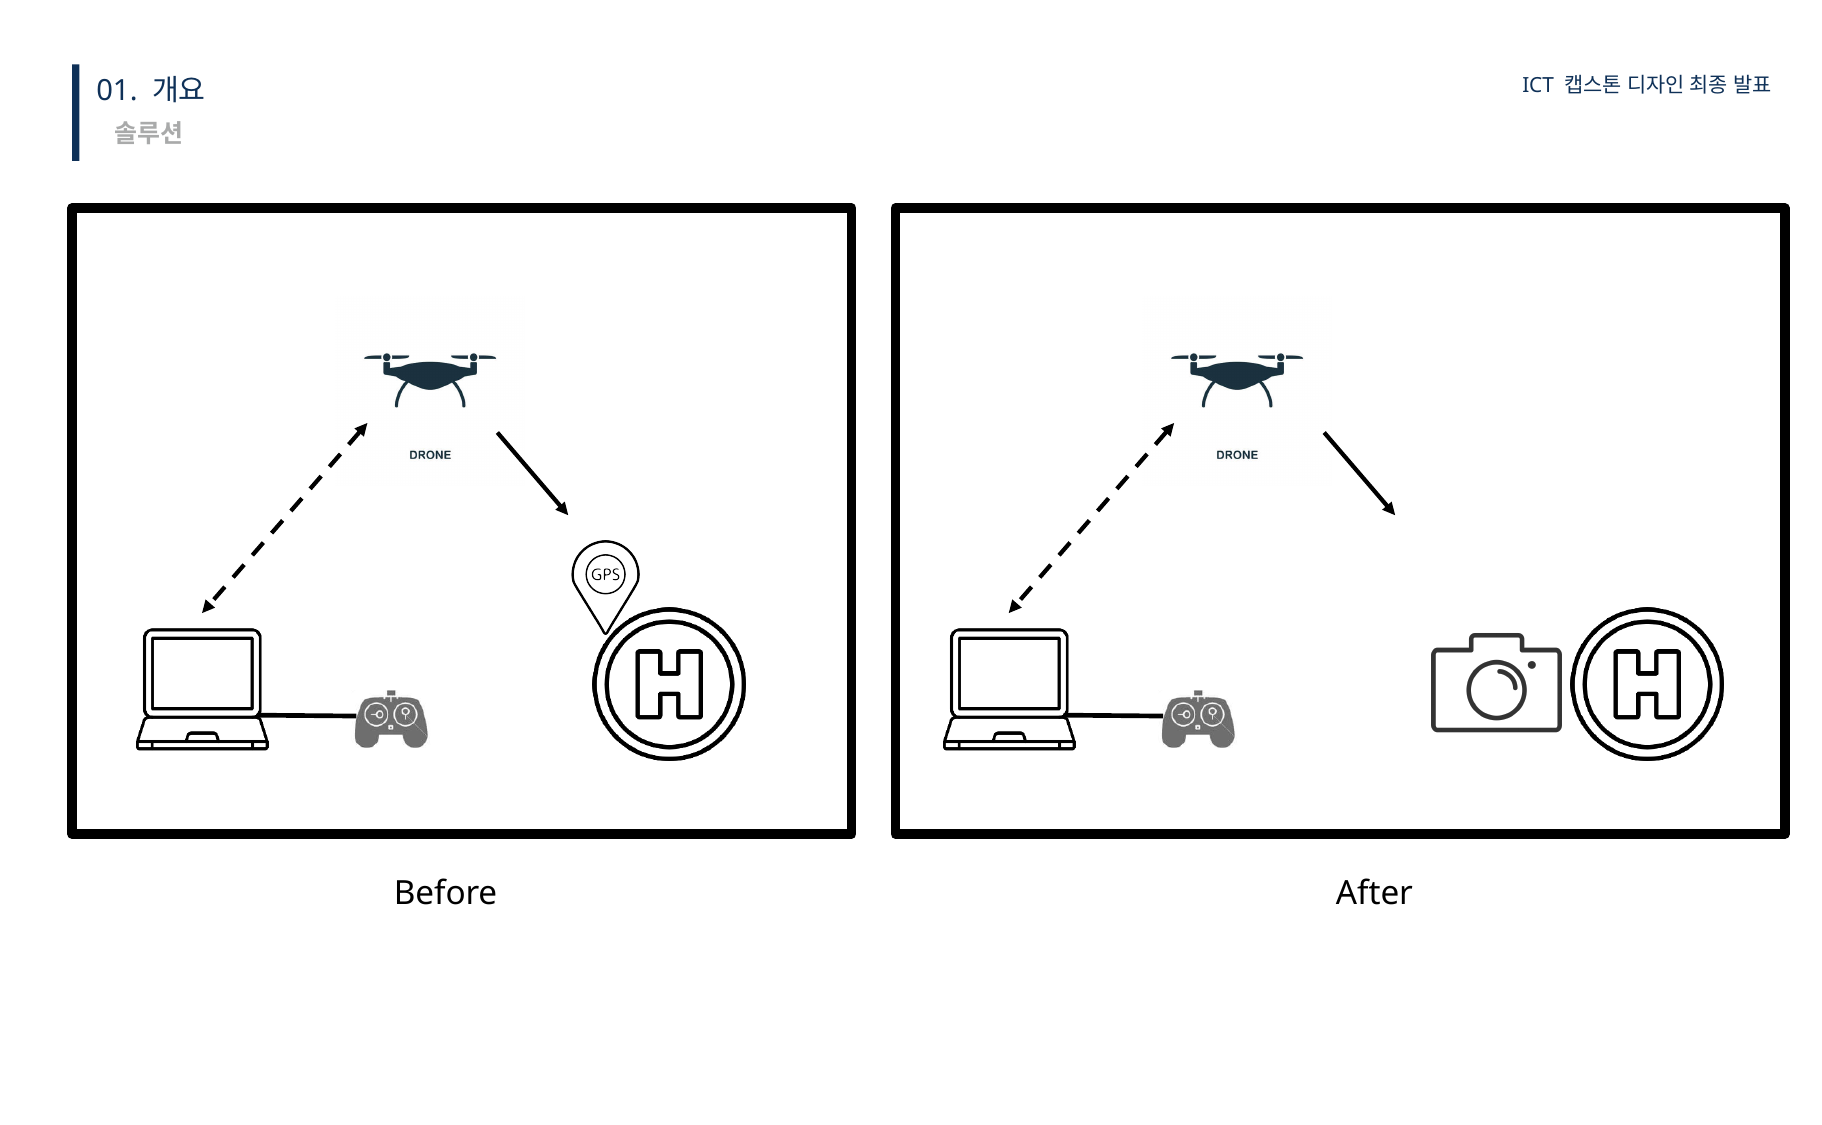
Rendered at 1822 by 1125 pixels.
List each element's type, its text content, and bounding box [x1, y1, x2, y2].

picture [1142, 296, 1332, 487]
picture [133, 620, 271, 758]
picture [335, 296, 526, 487]
text_box After [1306, 864, 1443, 919]
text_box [1323, 431, 1396, 516]
text_box 솔루션 [99, 109, 199, 155]
picture [351, 690, 434, 749]
picture [1157, 690, 1240, 749]
picture [1569, 606, 1725, 762]
text_box Before [379, 864, 516, 919]
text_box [1008, 422, 1175, 614]
picture [1431, 617, 1563, 749]
text_box ICT 캡스톤 디자인 최종 발표 [1507, 64, 1787, 104]
picture [557, 539, 746, 762]
text_box [894, 207, 1786, 836]
text_box 01. 개요 [81, 64, 221, 114]
text_box [70, 63, 81, 162]
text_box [496, 431, 569, 516]
picture [940, 620, 1077, 758]
text_box [70, 207, 853, 836]
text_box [201, 422, 368, 614]
